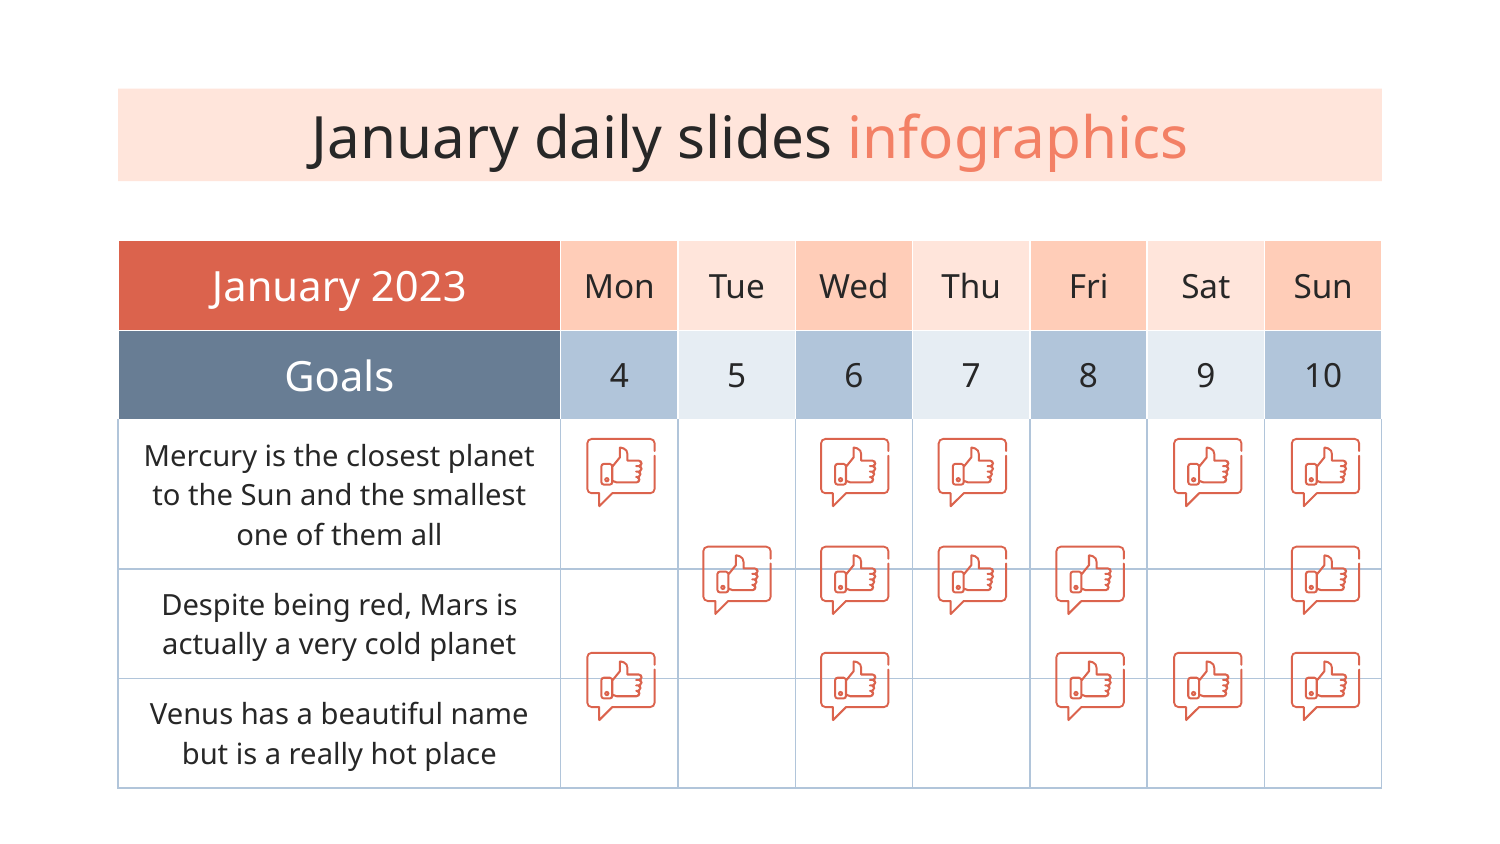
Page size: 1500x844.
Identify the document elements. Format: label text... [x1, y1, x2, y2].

table_cell 4 [561, 331, 677, 419]
table_cell [1265, 570, 1381, 678]
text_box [937, 437, 1008, 508]
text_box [1172, 437, 1243, 508]
table_cell 10 [1265, 331, 1381, 419]
table_cell [1148, 679, 1264, 787]
table_cell [679, 421, 795, 568]
table_cell 8 [1031, 331, 1146, 419]
table_cell [1148, 421, 1264, 568]
table_header January 2023 [119, 241, 560, 330]
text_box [819, 545, 890, 616]
table_cell [1148, 570, 1264, 678]
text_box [1290, 545, 1361, 616]
table_cell Mercury is the closest planet to the Sun and the smallest one of them all [119, 421, 560, 568]
table_cell [1031, 421, 1146, 568]
table_cell 7 [913, 331, 1029, 419]
table_cell [1031, 570, 1146, 678]
title January daily slides infographics [118, 88, 1382, 182]
table_cell Venus has a beautiful name but is a really hot place [119, 679, 560, 787]
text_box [1290, 437, 1361, 508]
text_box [937, 545, 1008, 616]
table_header Fri [1031, 241, 1146, 330]
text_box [1055, 651, 1126, 722]
table_cell 5 [679, 331, 795, 419]
table_cell [561, 421, 677, 568]
table_cell [561, 570, 677, 678]
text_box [586, 651, 656, 722]
table_cell Despite being red, Mars is actually a very cold planet [119, 570, 560, 678]
table_cell 9 [1148, 331, 1264, 419]
table_cell [1265, 679, 1381, 787]
table_cell [913, 679, 1029, 787]
table_header Tue [679, 241, 795, 330]
table_cell [679, 679, 795, 787]
table_cell 6 [796, 331, 912, 419]
table_header Wed [796, 241, 912, 330]
table_cell [913, 570, 1029, 678]
table_header Thu [913, 241, 1029, 330]
table_cell [561, 679, 677, 787]
table_header Sun [1265, 241, 1381, 330]
table_header Mon [561, 241, 677, 330]
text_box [586, 437, 656, 508]
table_cell [1031, 679, 1146, 787]
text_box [1055, 545, 1126, 616]
table_cell [796, 570, 912, 678]
table_cell [1265, 421, 1381, 568]
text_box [1290, 651, 1361, 722]
table_cell [679, 570, 795, 678]
table_header Sat [1148, 241, 1264, 330]
table_cell [913, 421, 1029, 568]
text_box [819, 651, 890, 722]
table_cell [796, 421, 912, 568]
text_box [1172, 651, 1243, 722]
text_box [819, 437, 890, 508]
table_cell [796, 679, 912, 787]
table_cell Goals [119, 331, 560, 419]
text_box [702, 545, 772, 616]
